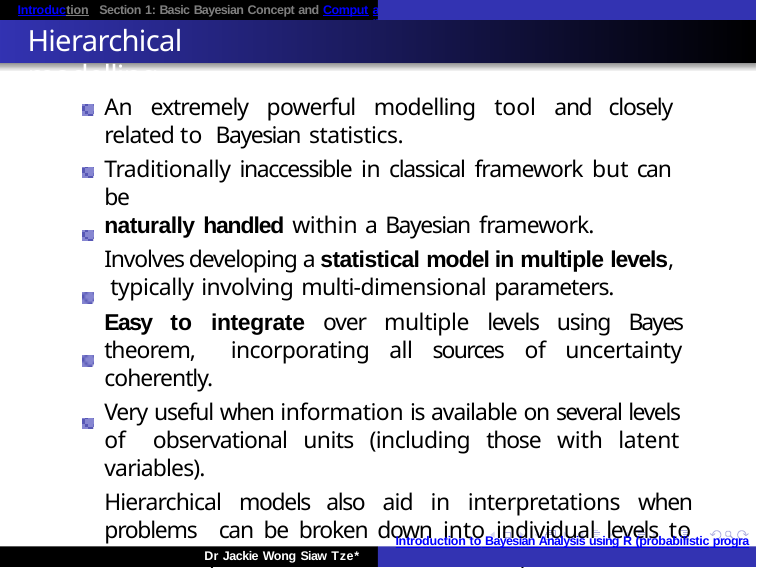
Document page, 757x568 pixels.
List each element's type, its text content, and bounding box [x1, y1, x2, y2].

picture [82, 417, 94, 430]
picture [82, 292, 94, 304]
picture [82, 229, 94, 241]
picture [82, 104, 94, 116]
title Hierarchical modelling [25, 80, 299, 118]
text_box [0, 0, 757, 72]
picture [82, 167, 94, 179]
text_box An extremely powerful modelling tool and closely related to Bayesian statistics. Traditionally inaccessible in classical framework but can be naturally handled within a Bayesian framework. Involves developing a statistical model in multiple levels, typically involving multi-dimensional parameters. Easy to integrate over multiple levels using Bayes theorem, incorporating all sources of uncertainty coherently. Very useful when information is available on several levels of observational units (including those with latent variables). Hierarchical models also aid in interpretations when problems can be broken down into individual levels to allow analysis of conditional relationships between data and parameters, rather than analysing the more complex marginal model. [102, 90, 693, 544]
picture [82, 355, 94, 367]
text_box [0, 545, 757, 568]
text_box Introduction to Bayesian Analysis using R (probabilistic progra [393, 534, 755, 544]
